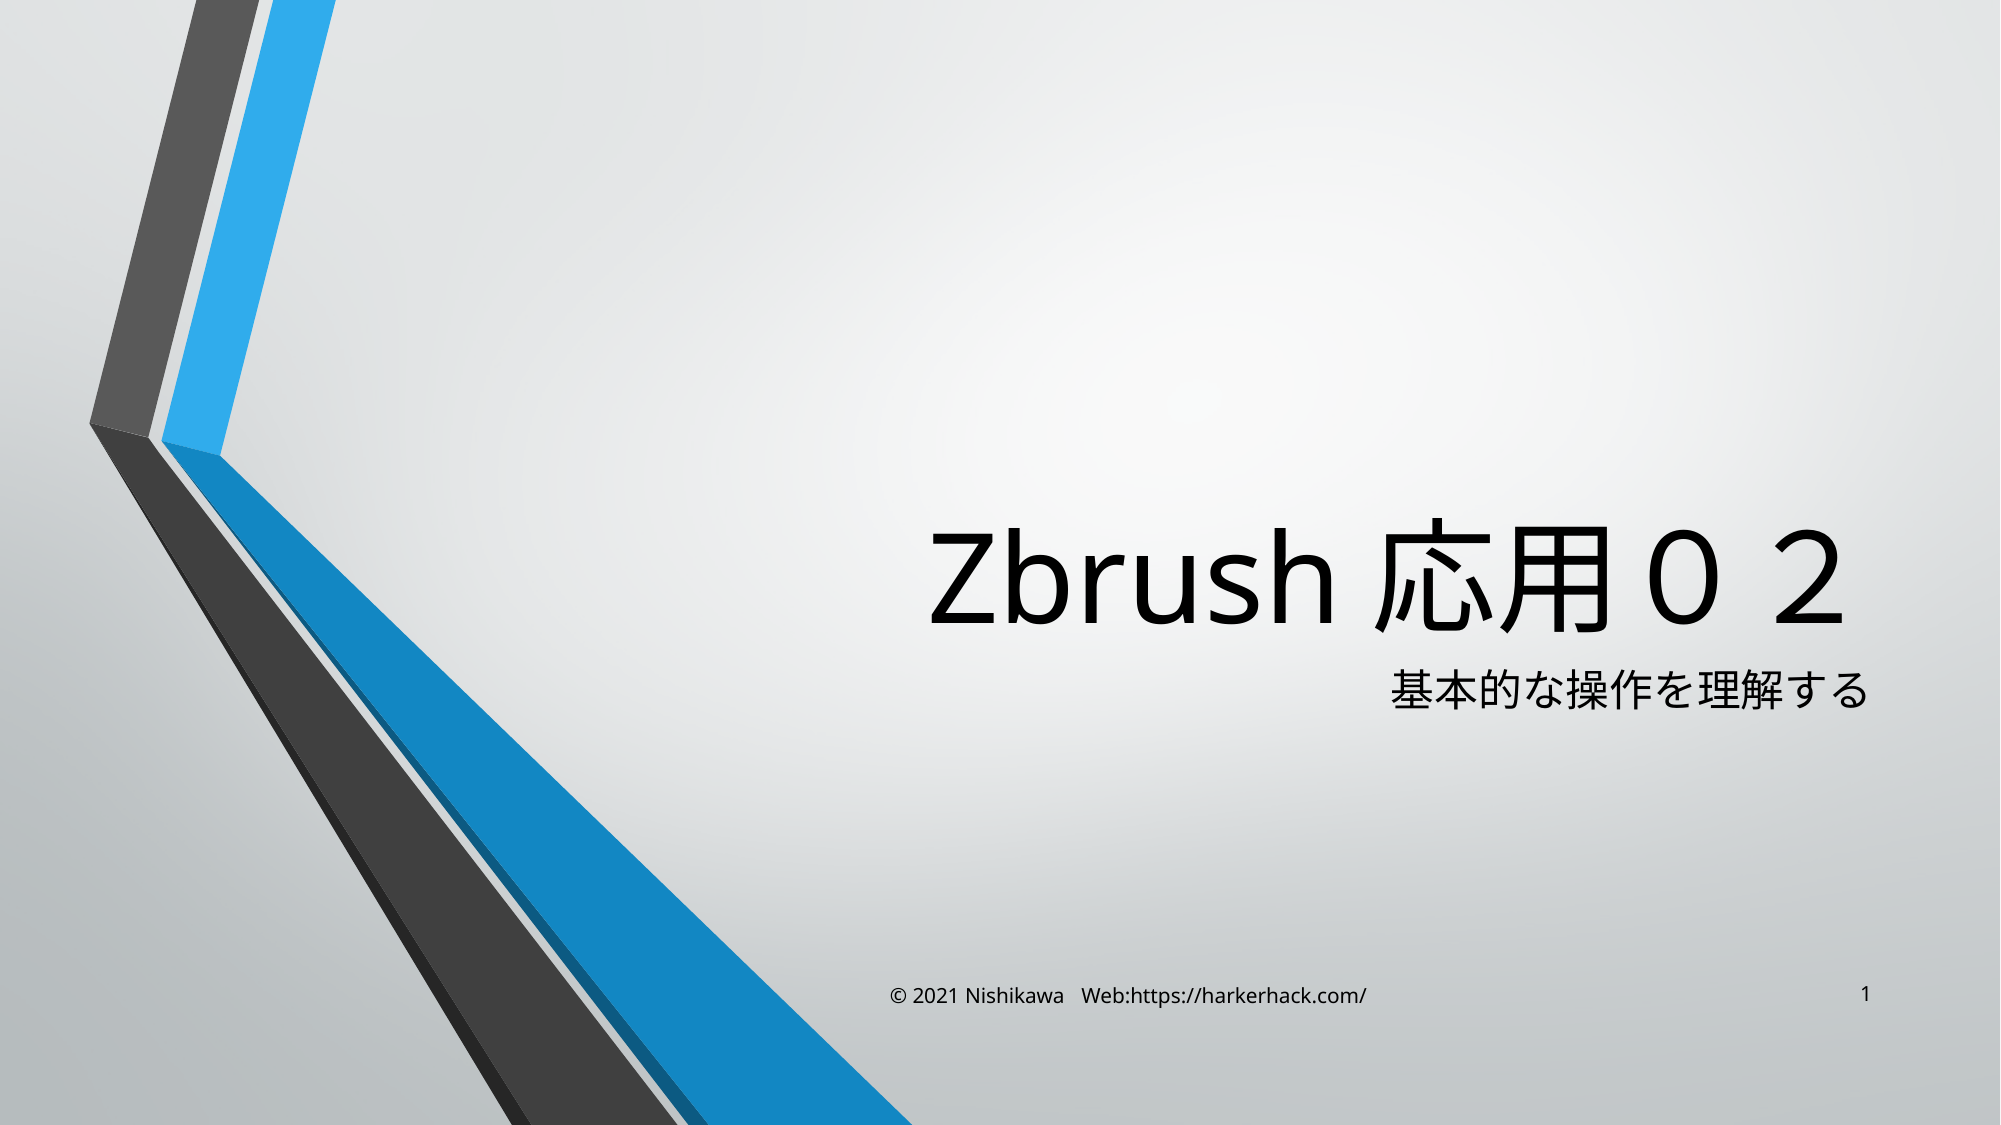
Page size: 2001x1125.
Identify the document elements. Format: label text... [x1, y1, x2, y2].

subtitle 基本的な操作を理解する [740, 655, 1887, 884]
slide_number 1 [1796, 965, 1887, 1025]
footer © 2021 Nishikawa Web:https://harkerhack.com/ [874, 965, 1584, 1025]
title Zbrush応用０２ [480, 226, 1887, 656]
